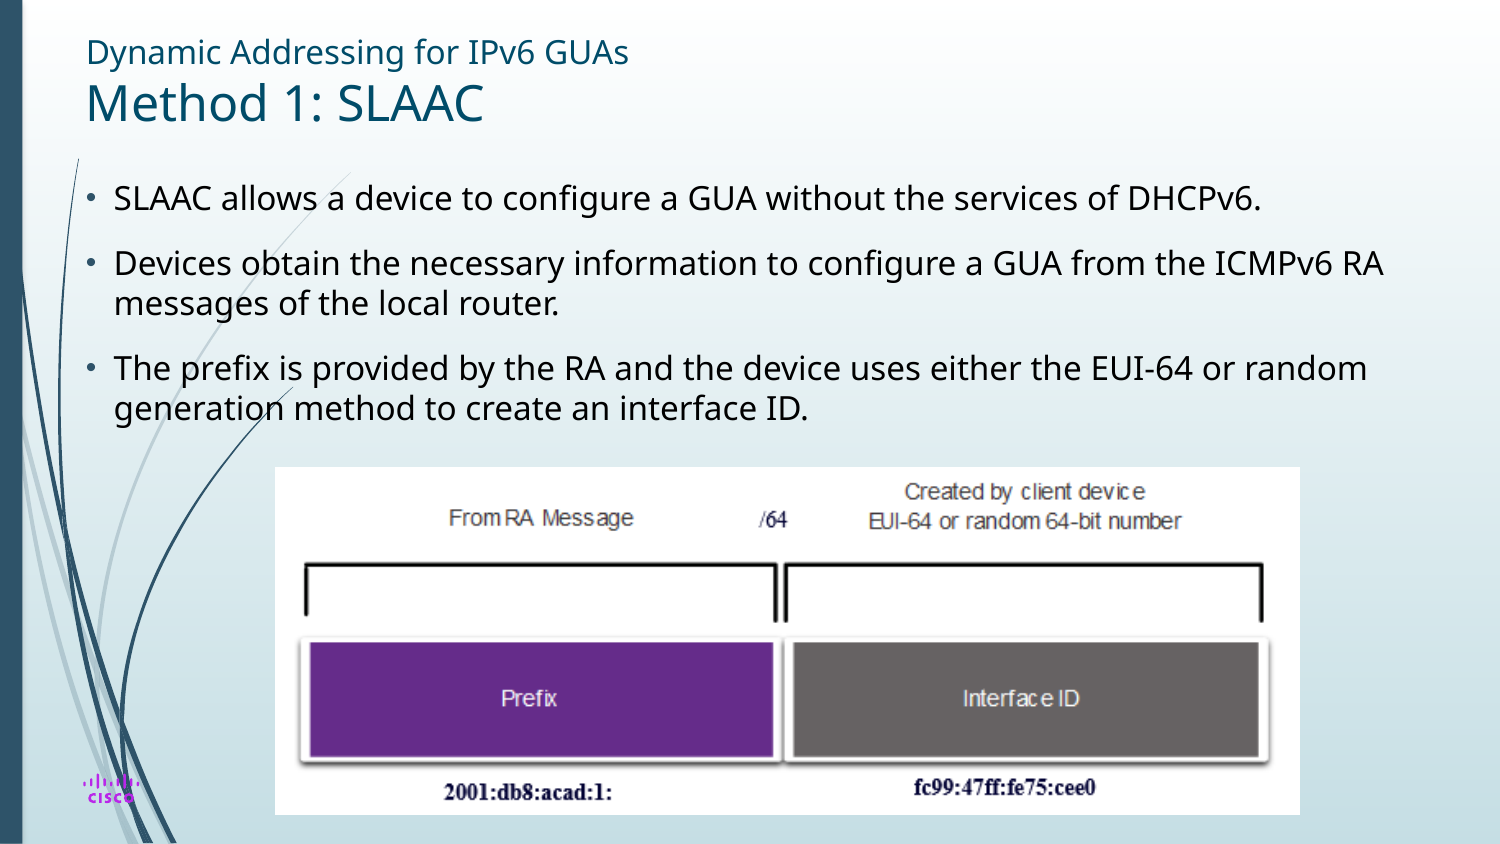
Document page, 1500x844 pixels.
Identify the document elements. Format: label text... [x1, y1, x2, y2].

list SLAAC allows a device to configure a GUA without the services of DHCPv6. Devices obtain the necessary information to configure a GUA from the ICMPv6 RA messages of the local router. The prefix is provided by the RA and the device uses either the EUI-64 or random generation method to create an interface ID. [70, 169, 1406, 442]
title Dynamic Addressing for IPv6 GUAs Method 1: SLAAC [70, 23, 1440, 144]
picture [275, 467, 1300, 815]
